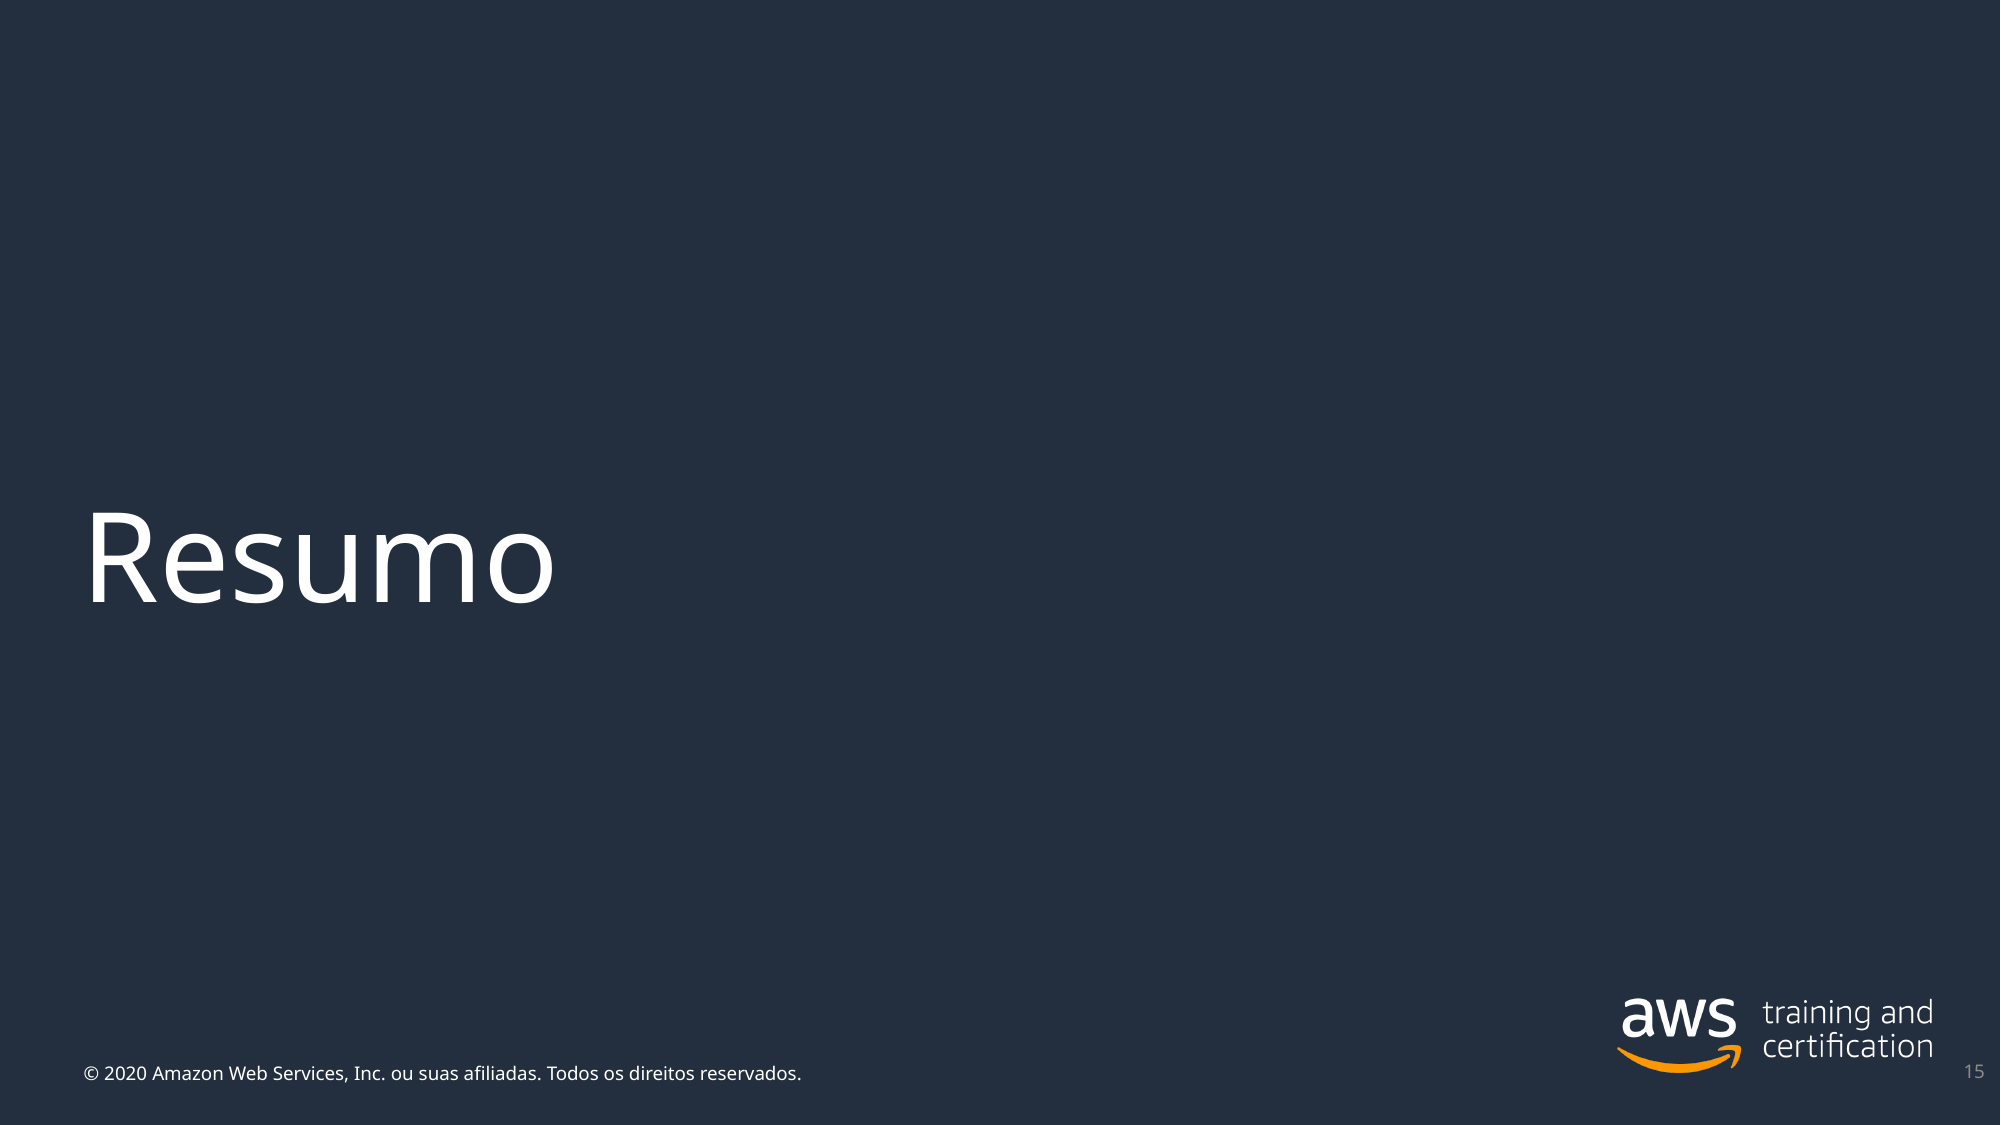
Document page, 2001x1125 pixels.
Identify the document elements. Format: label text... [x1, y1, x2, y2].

picture [1617, 998, 1932, 1042]
slide_number 15 [1550, 1042, 2000, 1103]
footer © 2020 Amazon Web Services, Inc. ou suas afiliadas. Todos os direitos reservados. [68, 1042, 831, 1103]
title Resumo [66, 499, 1929, 626]
